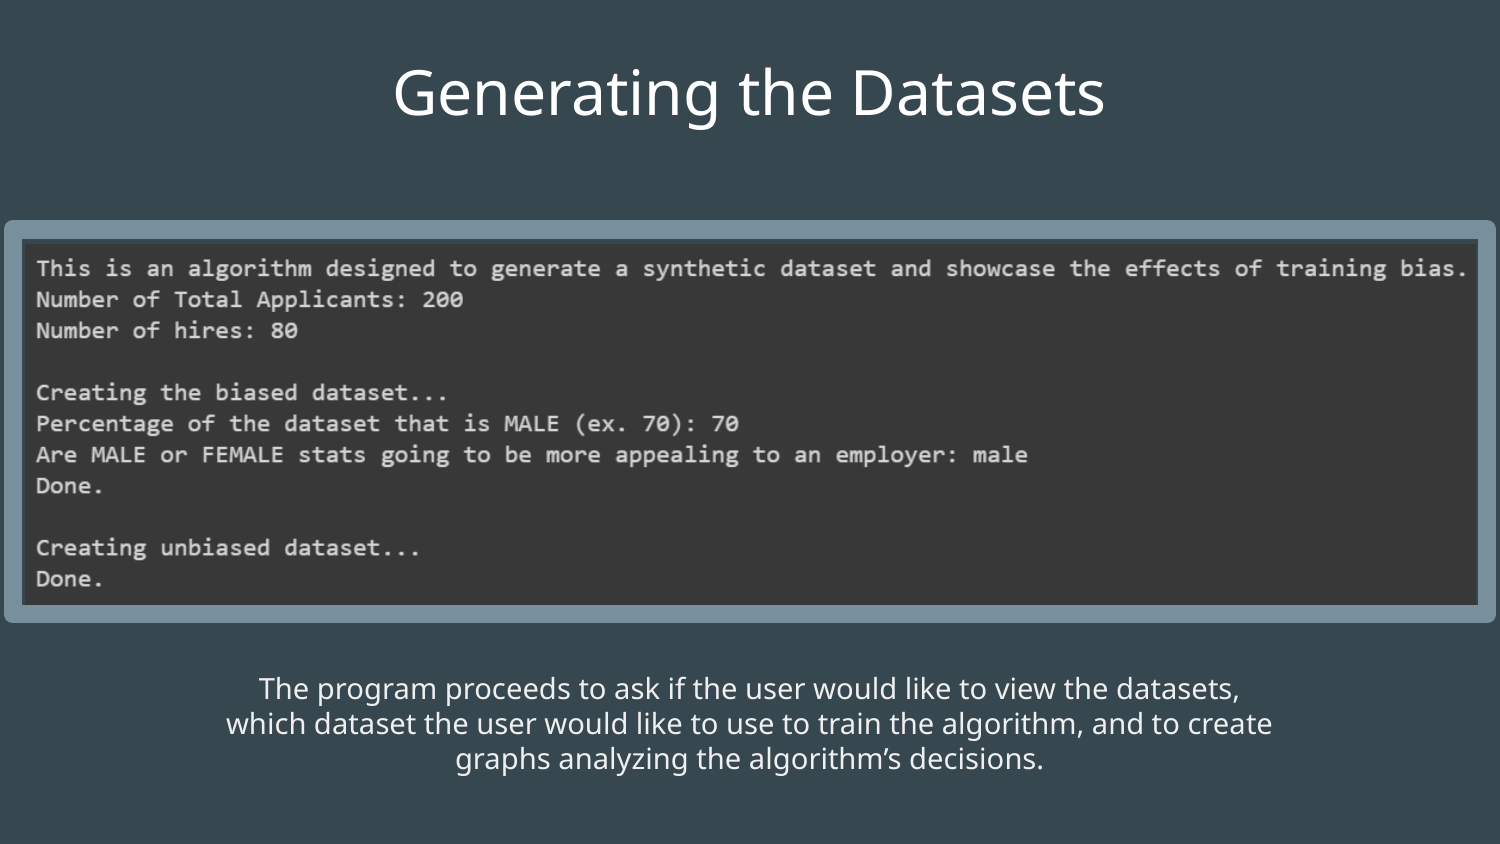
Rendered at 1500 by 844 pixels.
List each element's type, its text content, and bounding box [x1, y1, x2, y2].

picture [25, 244, 1476, 615]
text_box [12, 229, 1488, 615]
text_box The program proceeds to ask if the user would like to view the datasets, which dataset the user would like to use to train the algorithm, and to create graphs analyzing the algorithm’s decisions. [203, 655, 1297, 791]
title Generating the Datasets [51, 37, 1449, 132]
